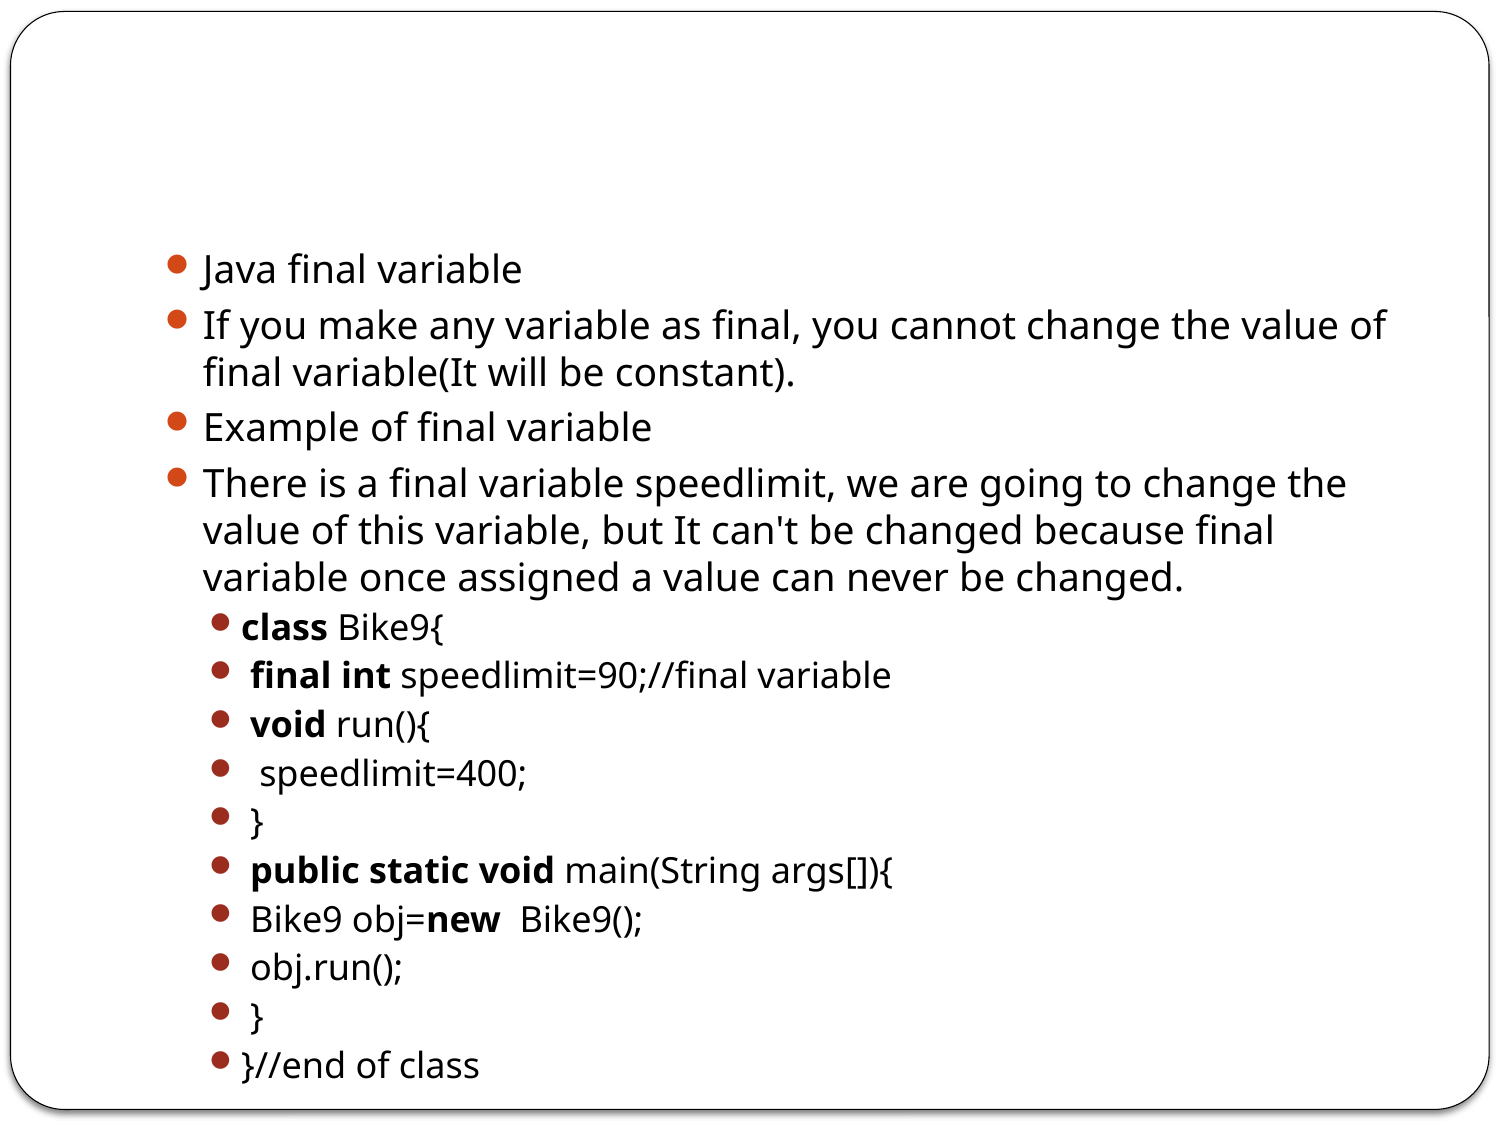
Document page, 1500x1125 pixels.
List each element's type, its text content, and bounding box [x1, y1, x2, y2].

list Java final variable If you make any variable as final, you cannot change the value of final variable(It will be constant). Example of final variable There is a final variable speedlimit, we are going to change the value of this variable, but It can't be changed because final variable once assigned a value can never be changed. class Bike9{ final int speedlimit=90;//final variable void run(){ speedlimit=400; } public static void main(String args[]){ Bike9 obj=new Bike9(); obj.run(); } }//end of class [150, 237, 1425, 1100]
